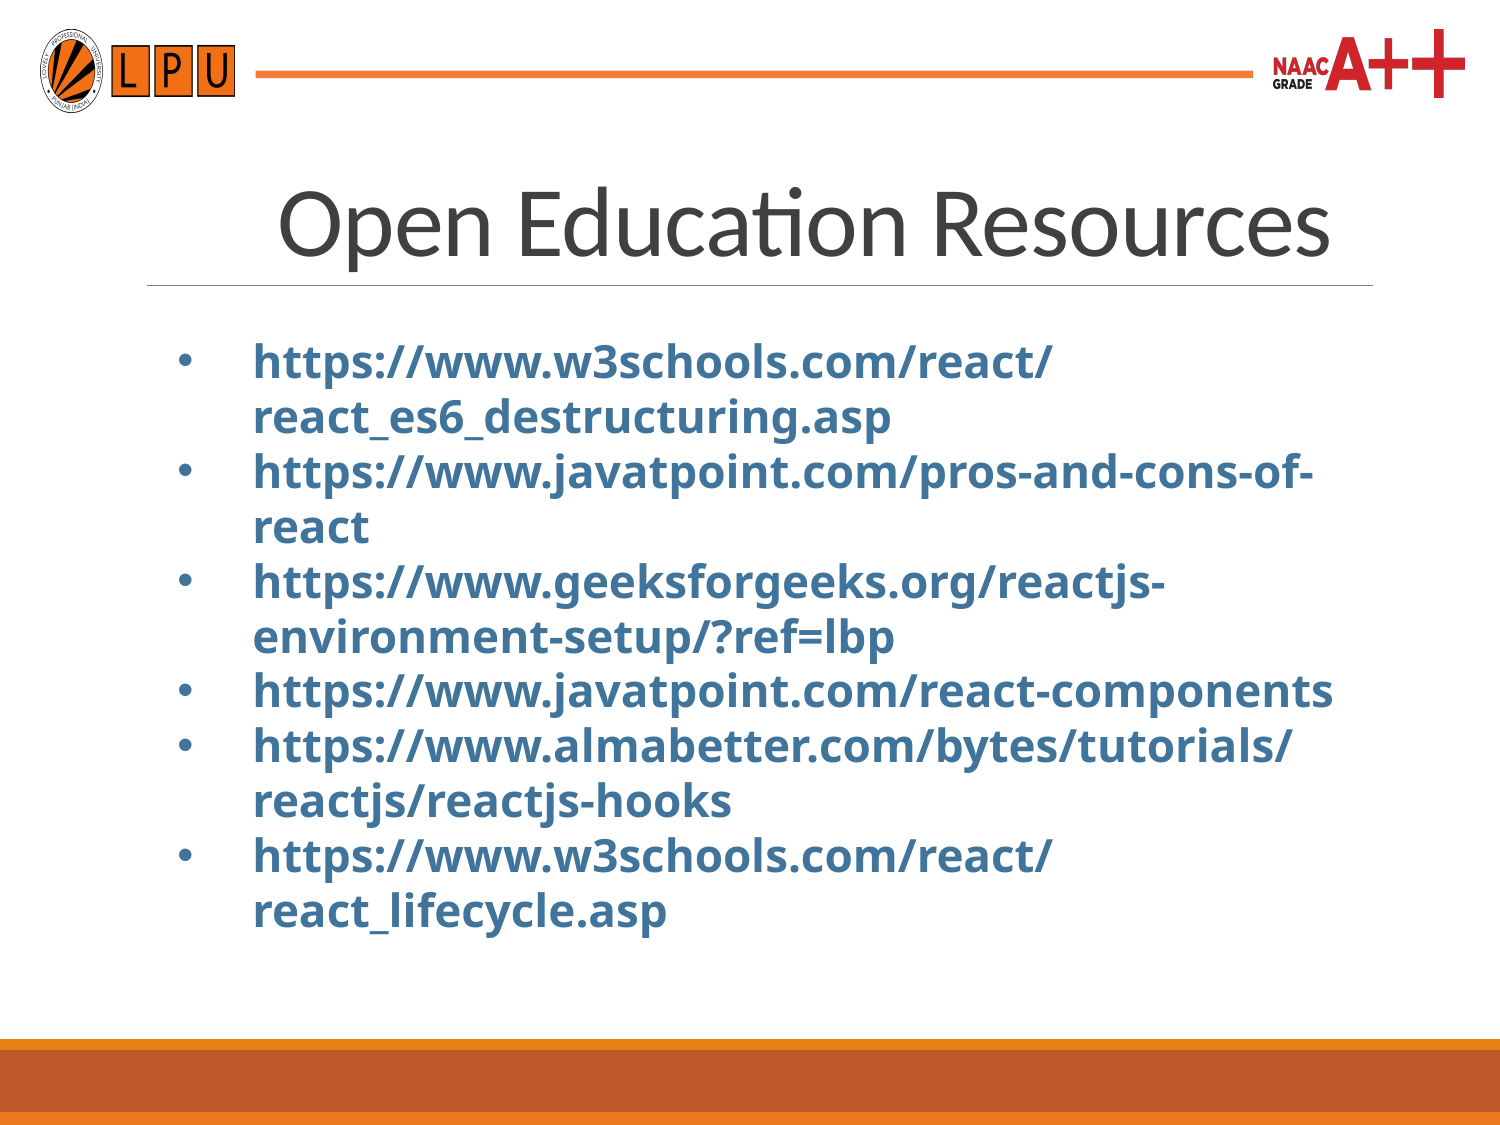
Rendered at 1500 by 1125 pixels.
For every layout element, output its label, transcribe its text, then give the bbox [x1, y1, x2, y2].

title Open Education Resources [262, 47, 1500, 285]
picture [1273, 29, 1465, 47]
text_box https://www.w3schools.com/react/react_es6_destructuring.asp https://www.javatpoint.com/pros-and-cons-of-react https://www.geeksforgeeks.org/reactjs-environment-setup/?ref=lbp https://www.javatpoint.com/react-components https://www.almabetter.com/bytes/tutorials/reactjs/reactjs-hooks https://www.w3schools.com/react/react_lifecycle.asp [162, 324, 1373, 1110]
picture [40, 29, 235, 113]
